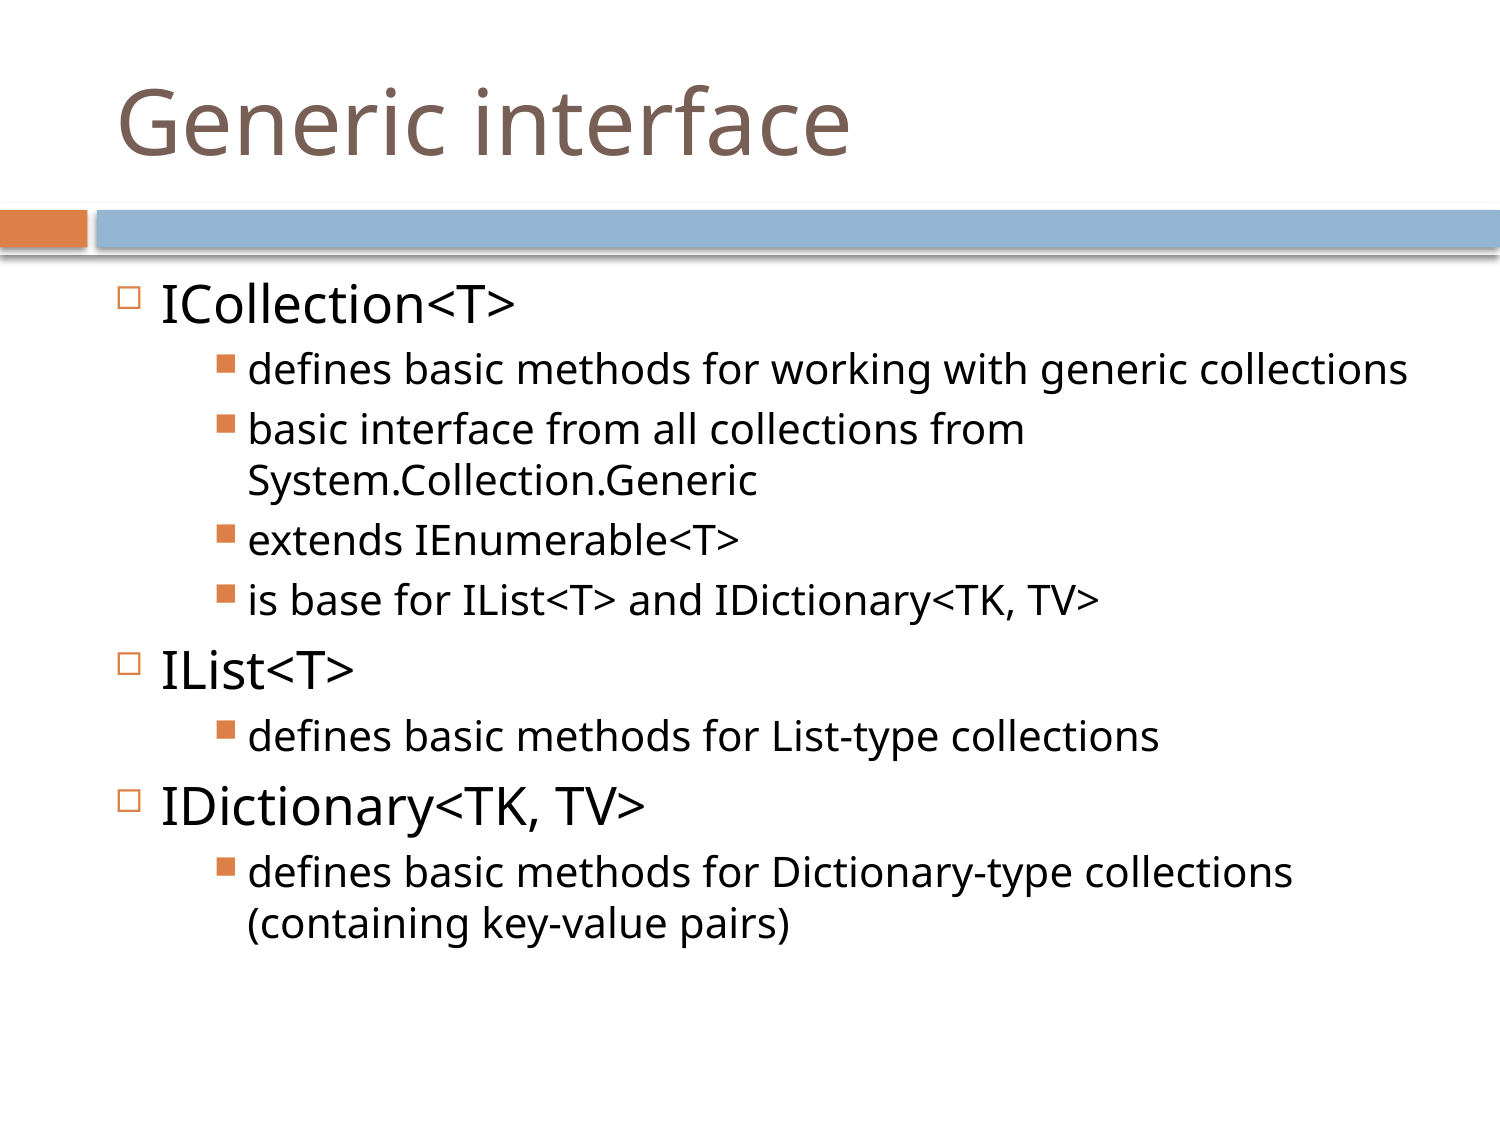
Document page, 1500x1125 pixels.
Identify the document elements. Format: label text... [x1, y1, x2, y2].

list ICollection<T> defines basic methods for working with generic collections basic interface from all collections from System.Collection.Generic extends IEnumerable<T> is base for IList<T> and IDictionary<TK, TV> IList<T> defines basic methods for List-type collections IDictionary<TK, TV> defines basic methods for Dictionary-type collections (containing key-value pairs) [100, 262, 1438, 1000]
title Generic interface [100, 37, 1438, 200]
